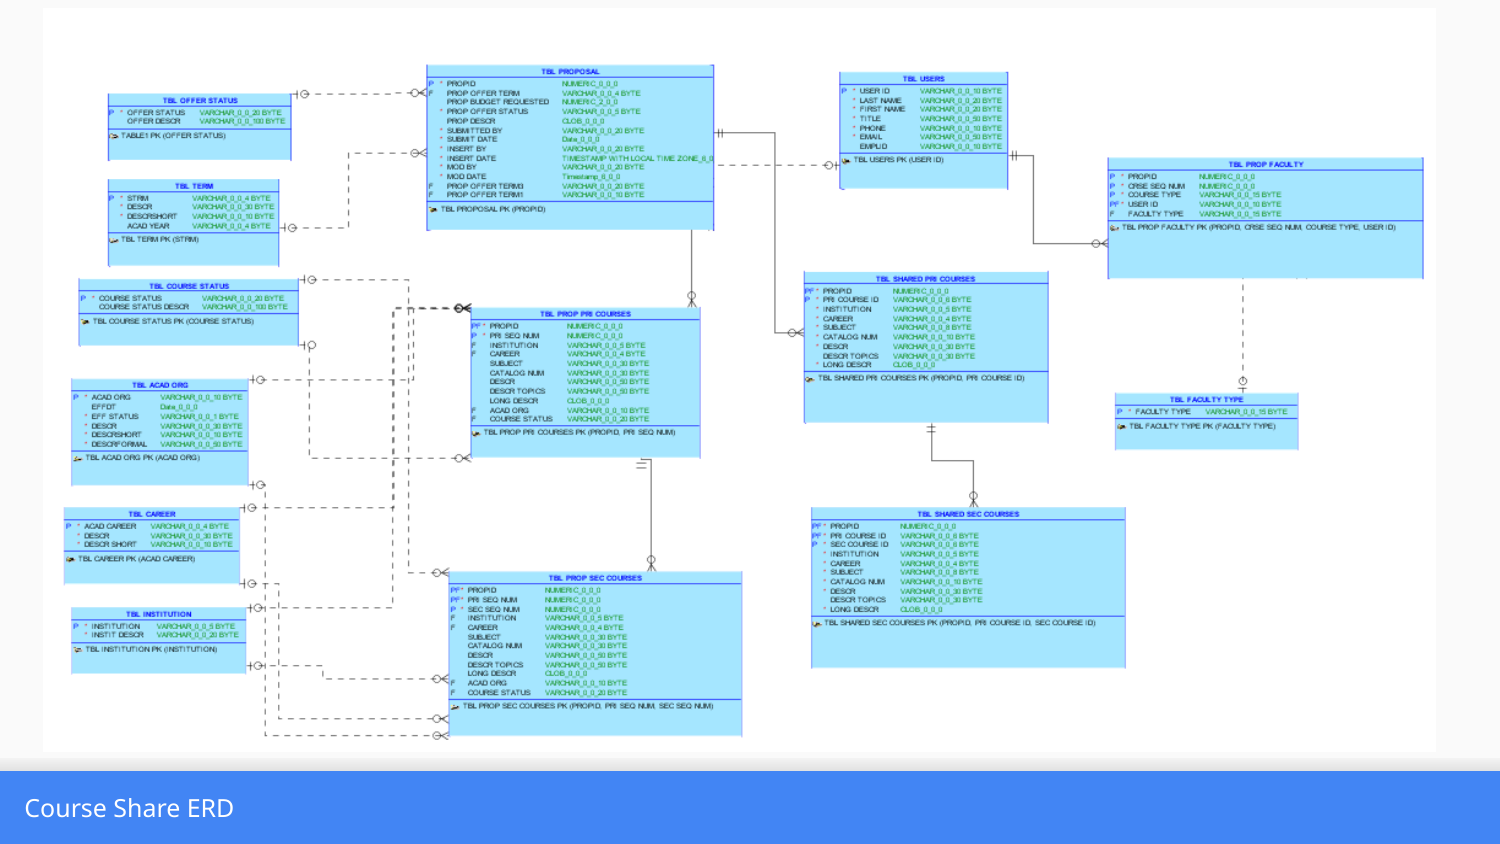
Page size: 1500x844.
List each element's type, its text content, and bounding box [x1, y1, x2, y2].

list Course Share ERD [9, 770, 1385, 844]
picture [42, 8, 1436, 752]
